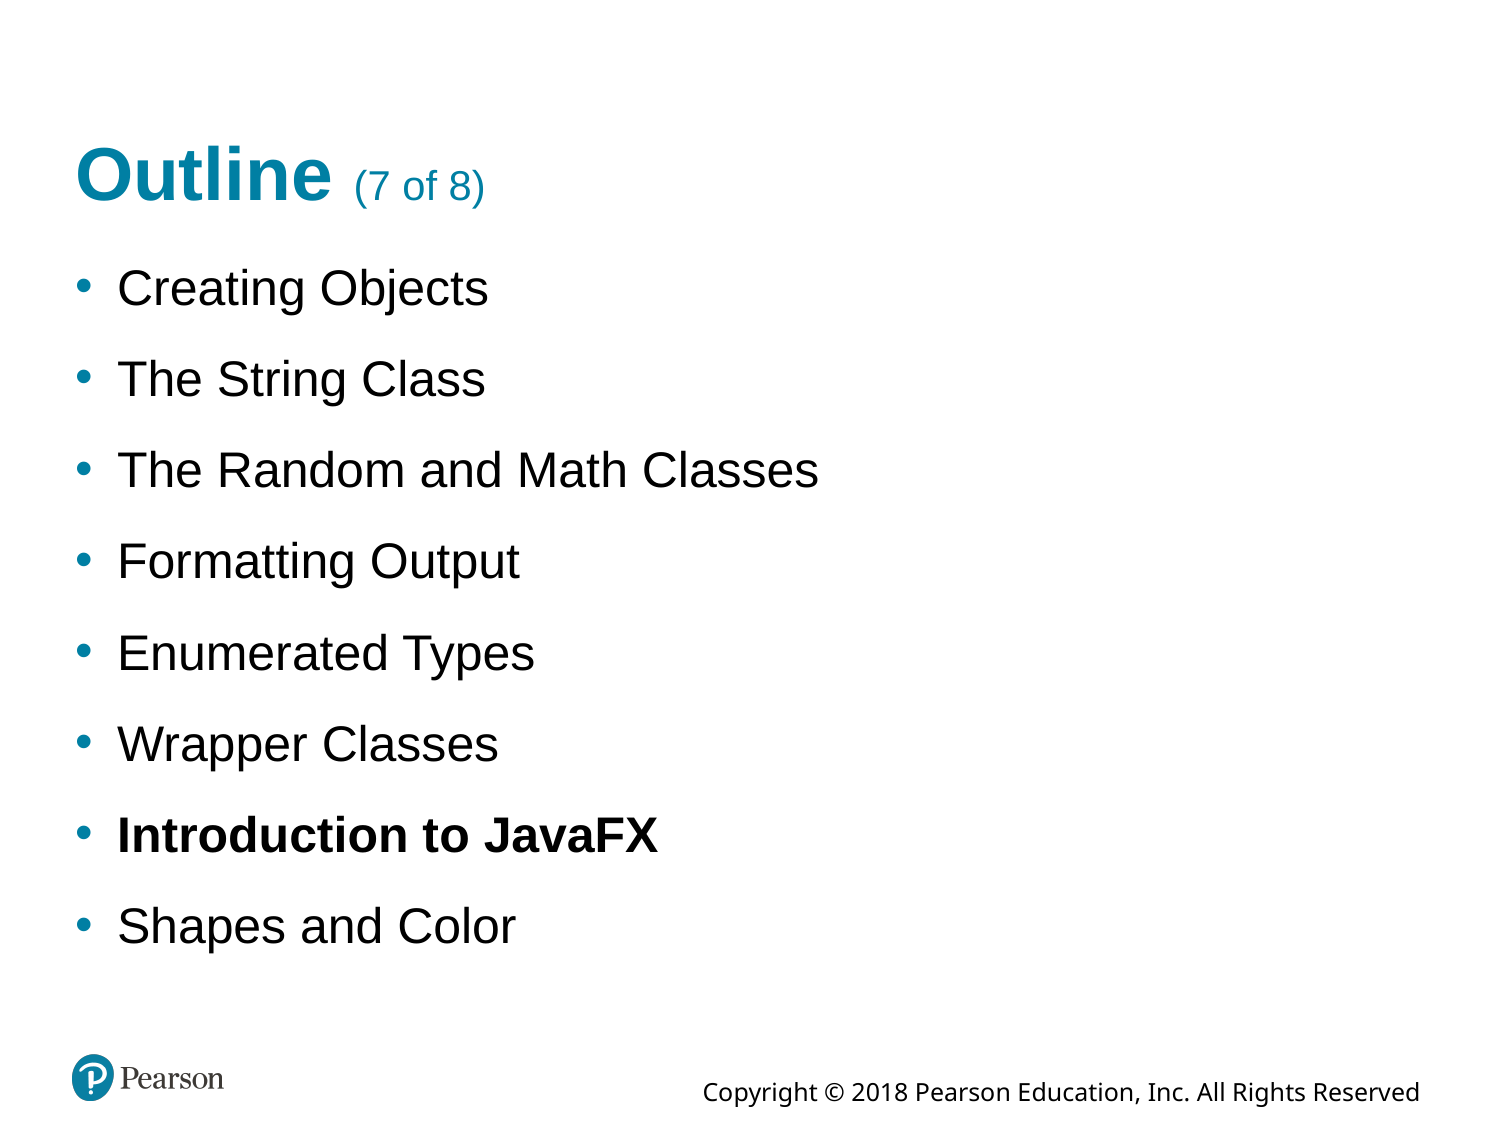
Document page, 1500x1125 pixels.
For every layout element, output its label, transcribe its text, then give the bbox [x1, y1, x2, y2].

list Creating Objects The String Class The Random and Math Classes Formatting Output Enumerated Types Wrapper Classes Introduction to JavaFX Shapes and Color [75, 255, 1425, 983]
picture [80, 1063, 106, 1088]
picture [98, 1054, 224, 1101]
picture [72, 1054, 88, 1070]
title Outline (7 of 8) [75, 35, 1425, 216]
picture [72, 1087, 83, 1101]
